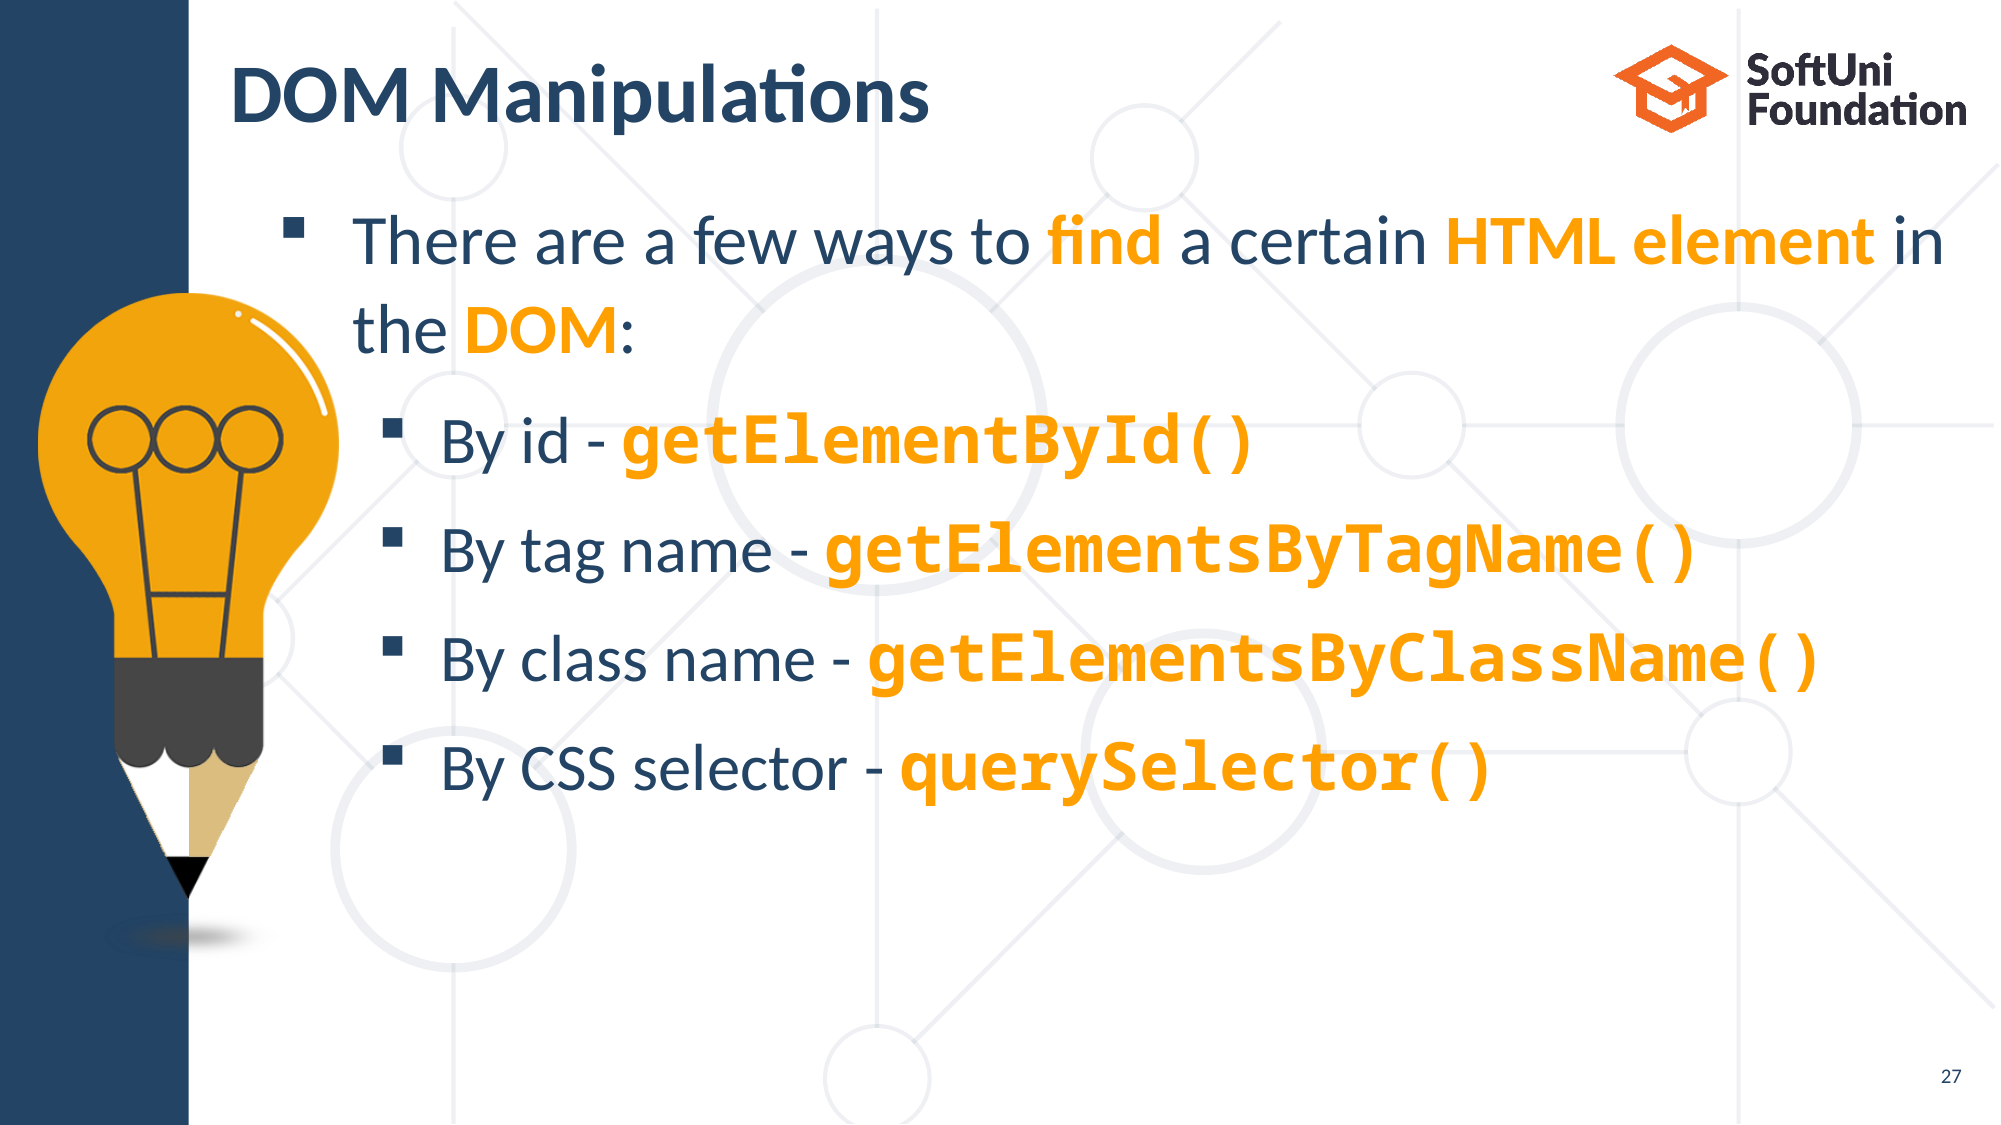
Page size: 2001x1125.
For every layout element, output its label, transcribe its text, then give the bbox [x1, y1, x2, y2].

slide_number 27 [1897, 1049, 1968, 1101]
picture [38, 293, 259, 961]
picture [1613, 44, 1966, 133]
title DOM Manipulations [212, 16, 1591, 162]
list There are a few ways to find a certain HTML element in the DOM: By id - getElementById() By tag name - getElementsByTagName() By class name - getElementsByClassName() By CSS selector - querySelector() [259, 183, 1968, 1050]
